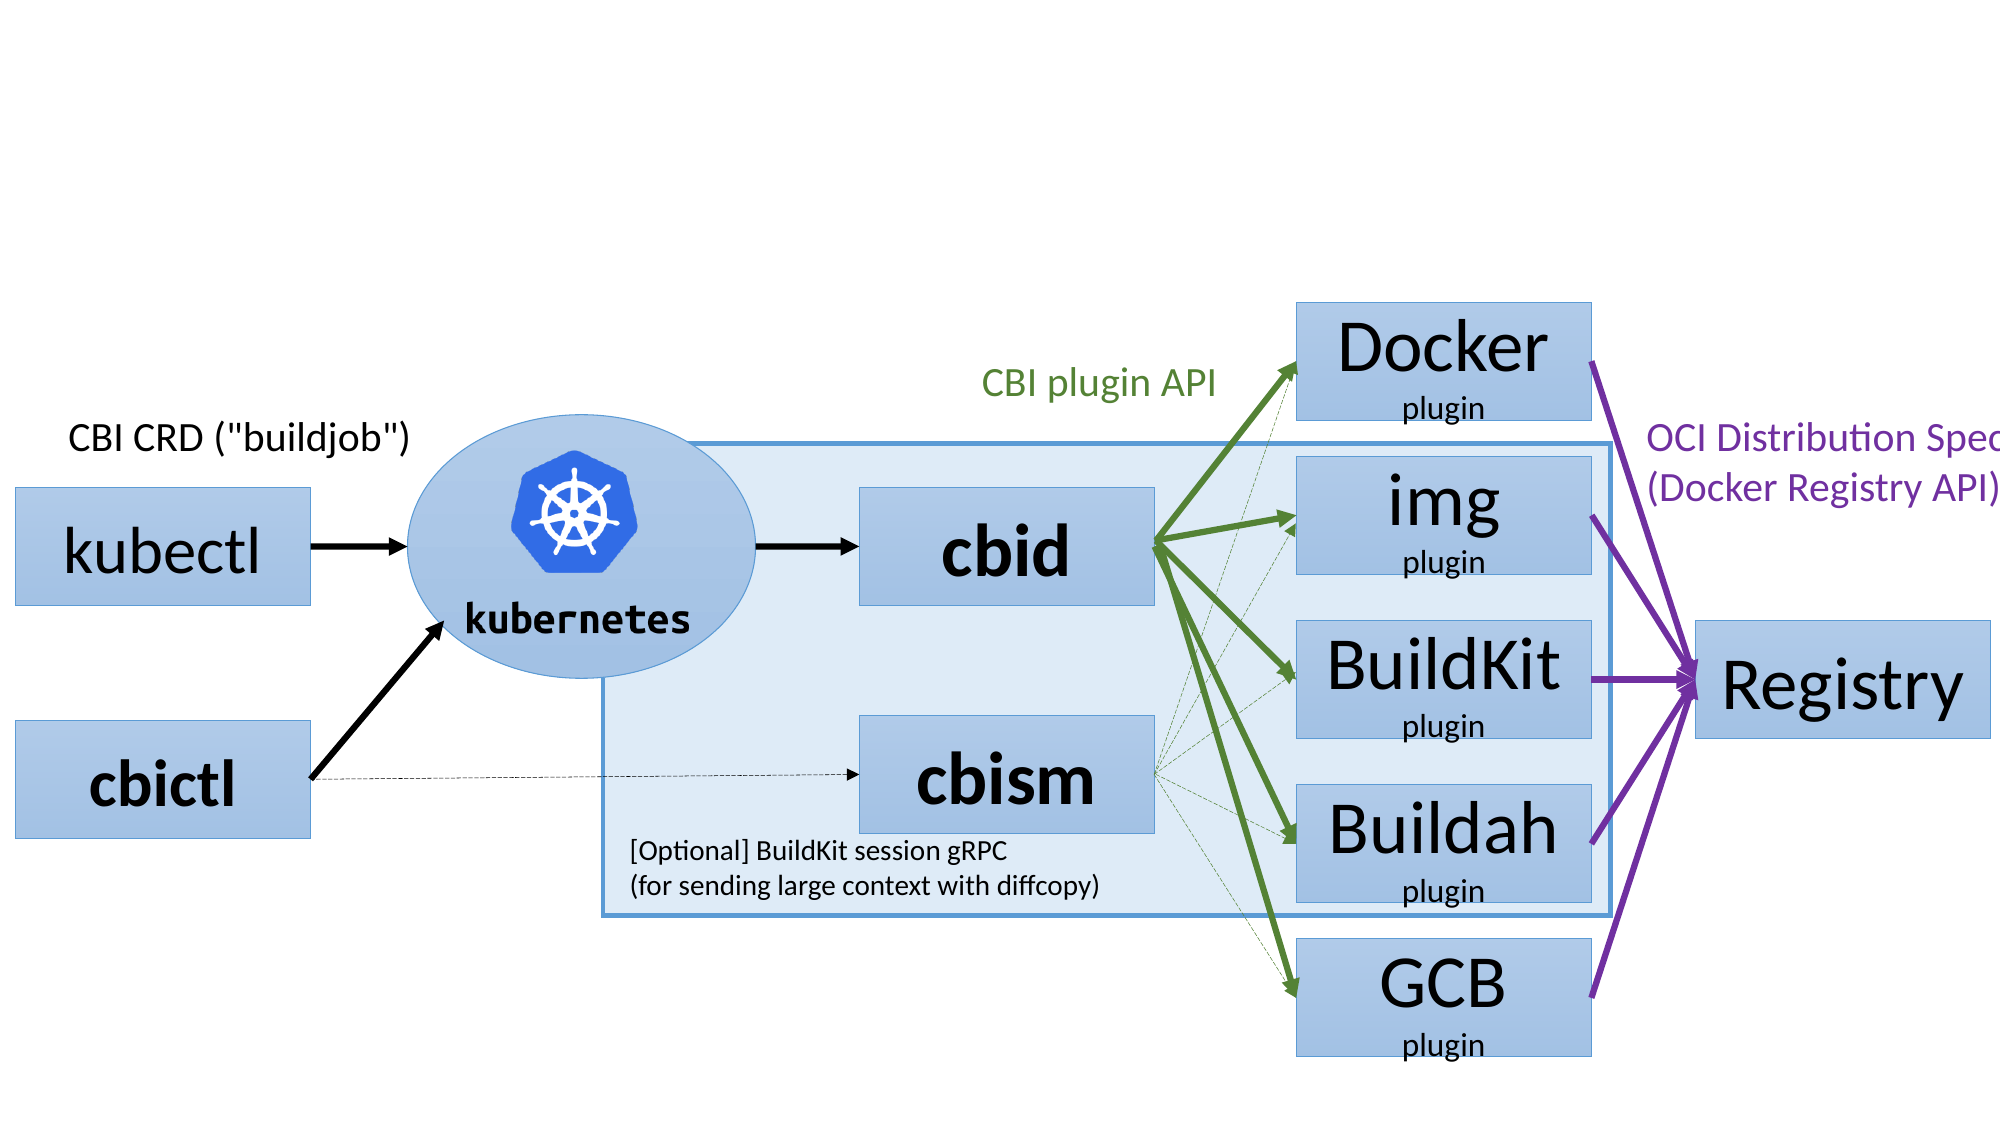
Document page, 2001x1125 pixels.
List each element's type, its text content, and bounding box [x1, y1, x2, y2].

text_box [602, 548, 1154, 774]
text_box [1297, 903, 1591, 917]
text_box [310, 774, 860, 780]
text_box GCB plugin [1296, 938, 1592, 1057]
text_box Docker plugin [1296, 302, 1592, 421]
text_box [1154, 672, 1296, 774]
text_box cbid [859, 487, 1154, 606]
text_box [602, 780, 1154, 917]
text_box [1591, 515, 1696, 679]
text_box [1154, 774, 1297, 998]
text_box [1591, 679, 1696, 998]
text_box OCI Distribution Spec (Docker Registry API) [1696, 402, 2000, 518]
text_box img plugin [1297, 456, 1591, 575]
text_box CBI plugin API [967, 347, 1233, 413]
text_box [1591, 361, 1696, 515]
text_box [1154, 523, 1296, 672]
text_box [310, 620, 445, 774]
text_box [1297, 739, 1591, 784]
text_box BuildKit plugin [1297, 620, 1591, 739]
text_box cbism [859, 715, 1154, 834]
text_box Buildah plugin [1297, 784, 1591, 903]
text_box kubectl [15, 487, 311, 606]
text_box [Optional] BuildKit session gRPC (for sending large context with diffcopy) [614, 824, 1116, 909]
text_box CBI CRD ("buildjob") [53, 402, 407, 468]
text_box [756, 442, 1154, 545]
text_box [1297, 442, 1591, 456]
text_box Registry [1696, 620, 1991, 739]
text_box cbictl [15, 720, 311, 839]
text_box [1154, 361, 1297, 774]
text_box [407, 396, 756, 687]
text_box [1297, 575, 1591, 620]
